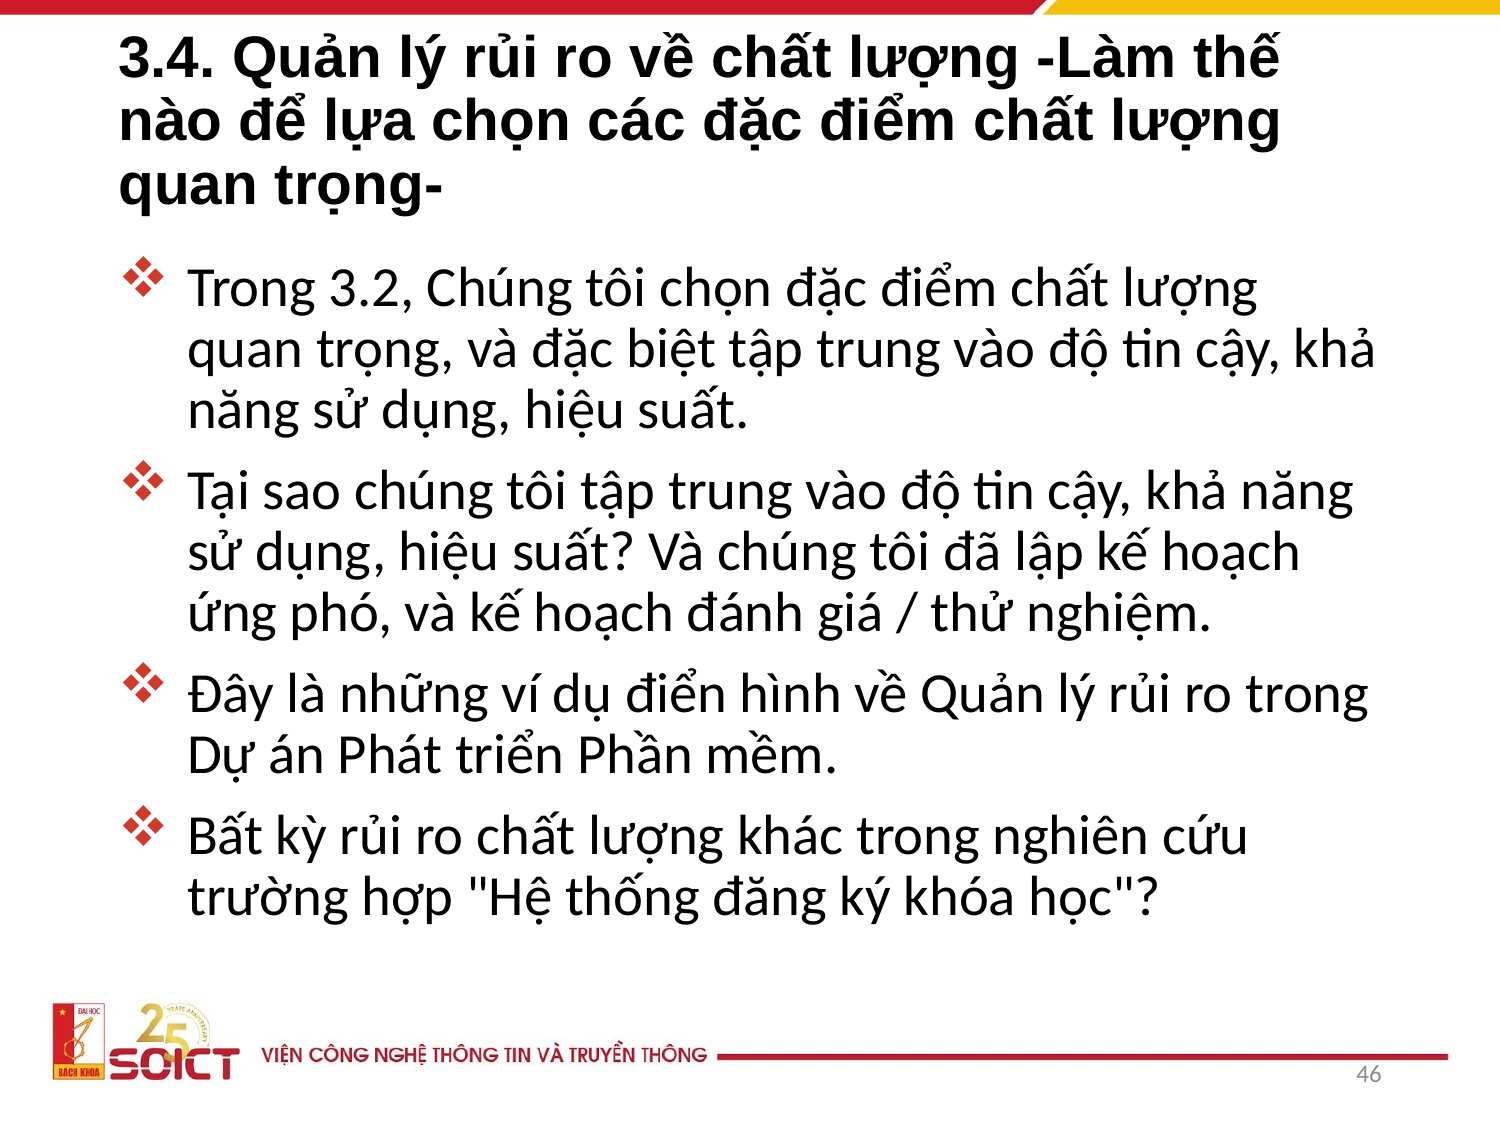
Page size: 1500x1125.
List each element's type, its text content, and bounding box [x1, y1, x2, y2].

list Trong 3.2, Chúng tôi chọn đặc điểm chất lượng quan trọng, và đặc biệt tập trung vào độ tin cậy, khả năng sử dụng, hiệu suất. Tại sao chúng tôi tập trung vào độ tin cậy, khả năng sử dụng, hiệu suất? Và chúng tôi đã lập kế hoạch ứng phó, và kế hoạch đánh giá / thử nghiệm. Đây là những ví dụ điển hình về Quản lý rủi ro trong Dự án Phát triển Phần mềm. Bất kỳ rủi ro chất lượng khác trong nghiên cứu trường hợp "Hệ thống đăng ký khóa học"? [103, 249, 1397, 989]
slide_number 46 [1059, 1042, 1397, 1103]
picture [0, 0, 1500, 1125]
title 3.4. Quản lý rủi ro về chất lượng -Làm thế nào để lựa chọn các đặc điểm chất lượng quan trọng- [103, 18, 1397, 225]
